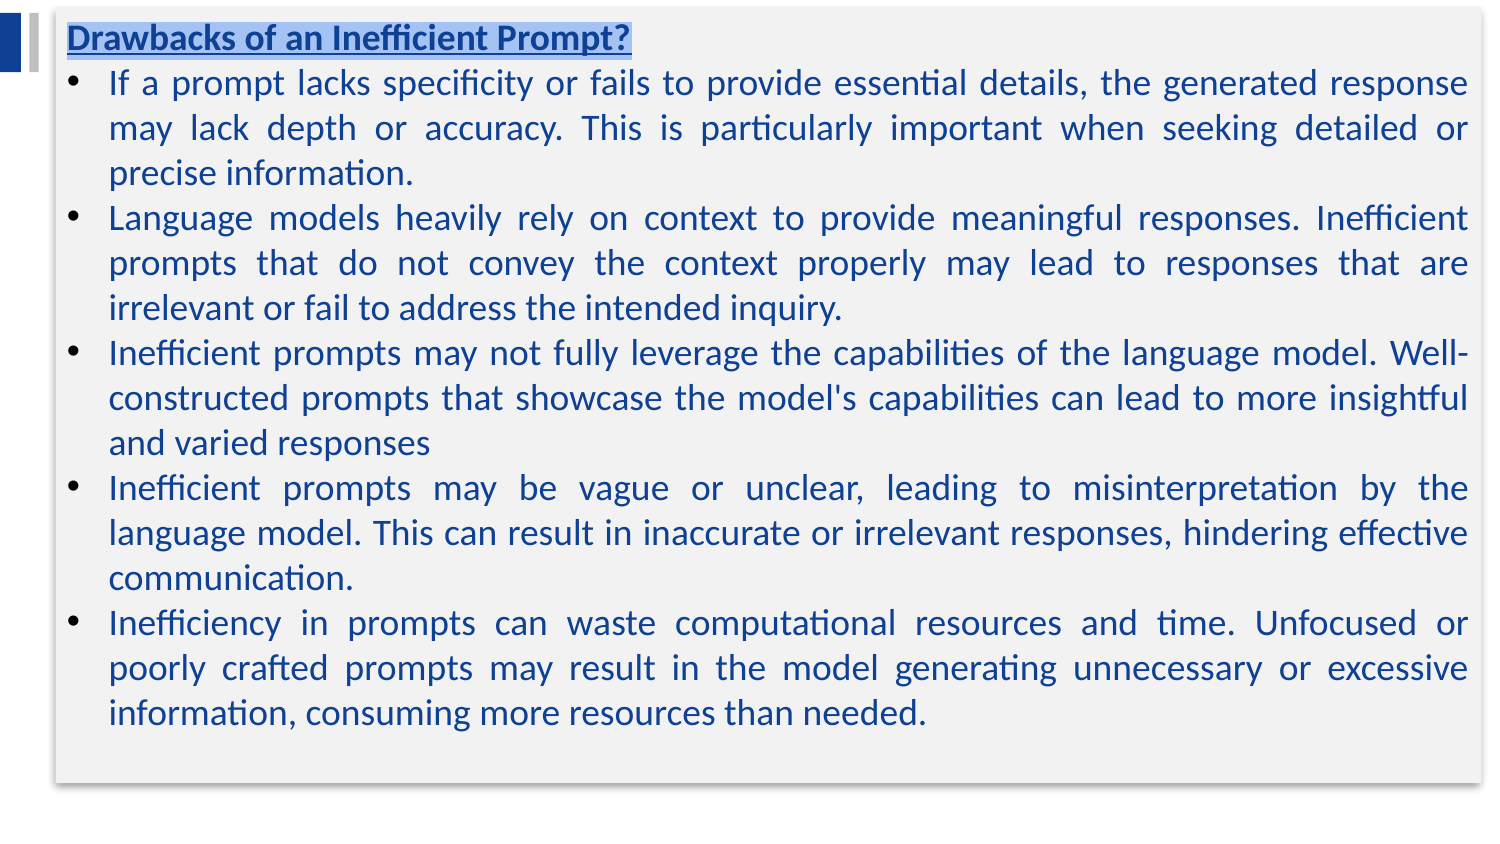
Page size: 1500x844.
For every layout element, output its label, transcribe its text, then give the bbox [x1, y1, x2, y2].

text_box Drawbacks of an Inefficient Prompt? If a prompt lacks specificity or fails to provide essential details, the generated response may lack depth or accuracy. This is particularly important when seeking detailed or precise information. Language models heavily rely on context to provide meaningful responses. Inefficient prompts that do not convey the context properly may lead to responses that are irrelevant or fail to address the intended inquiry. Inefficient prompts may not fully leverage the capabilities of the language model. Well-constructed prompts that showcase the model's capabilities can lead to more insightful and varied responses Inefficient prompts may be vague or unclear, leading to misinterpretation by the language model. This can result in inaccurate or irrelevant responses, hindering effective communication. Inefficiency in prompts can waste computational resources and time. Unfocused or poorly crafted prompts may result in the model generating unnecessary or excessive information, consuming more resources than needed. [55, 7, 1482, 784]
text_box [1320, 7, 1482, 111]
text_box [0, 12, 21, 73]
text_box [29, 12, 39, 73]
